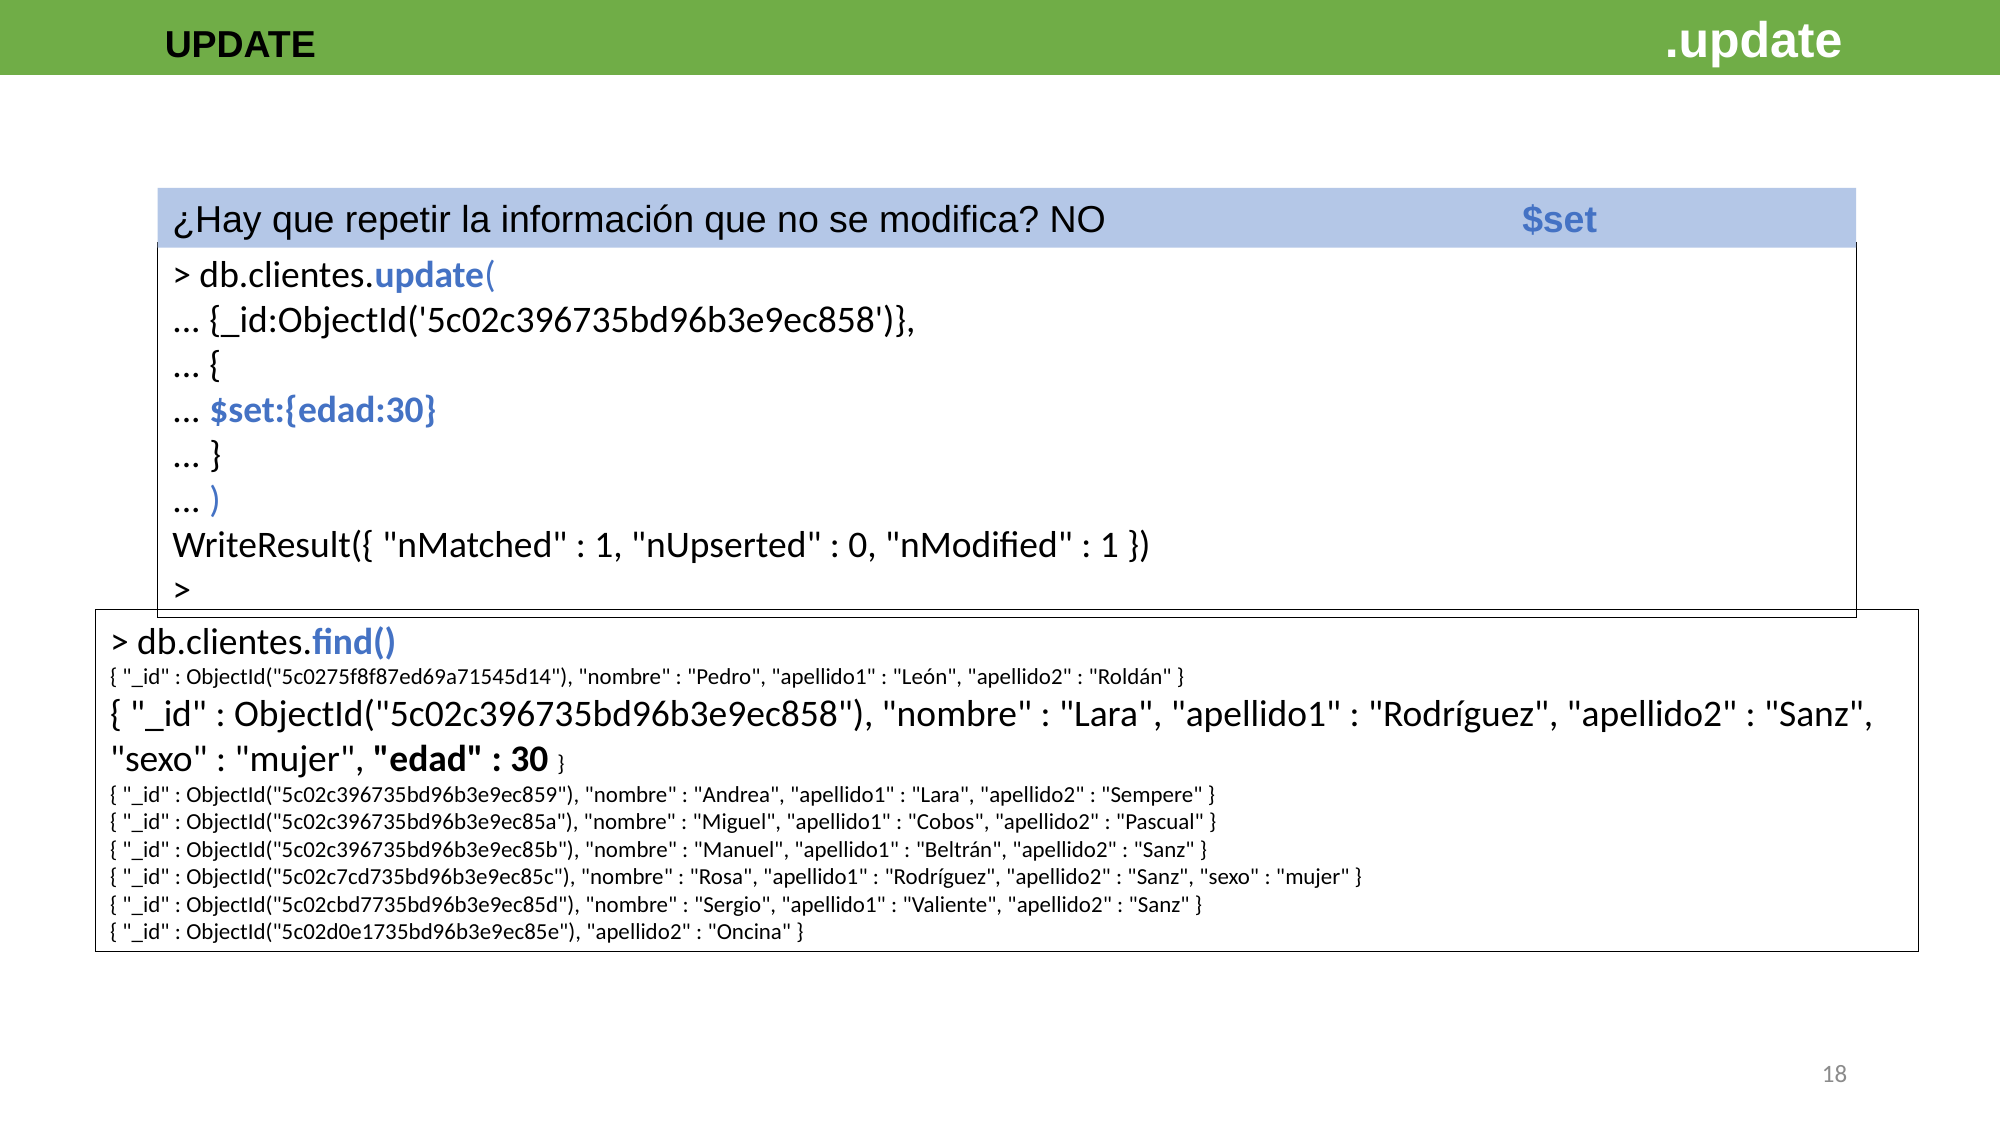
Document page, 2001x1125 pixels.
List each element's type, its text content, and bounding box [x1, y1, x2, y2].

slide_number 18 [1412, 1042, 1863, 1103]
text_box ¿Hay que repetir la información que no se modifica? NO $set [157, 187, 1857, 248]
text_box > db.clientes.find() { "_id" : ObjectId("5c0275f8f87ed69a71545d14"), "nombre" : "Pedro", "apellido1" : "León", "apellido2" : "Roldán" } { "_id" : ObjectId("5c02c396735bd96b3e9ec858"), "nombre" : "Lara", "apellido1" : "Rodríguez", "apellido2" : "Sanz", "sexo" : "mujer", "edad" : 30 } { "_id" : ObjectId("5c02c396735bd96b3e9ec859"), "nombre" : "Andrea", "apellido1" : "Lara", "apellido2" : "Sempere" } { "_id" : ObjectId("5c02c396735bd96b3e9ec85a"), "nombre" : "Miguel", "apellido1" : "Cobos", "apellido2" : "Pascual" } { "_id" : ObjectId("5c02c396735bd96b3e9ec85b"), "nombre" : "Manuel", "apellido1" : "Beltrán", "apellido2" : "Sanz" } { "_id" : ObjectId("5c02c7cd735bd96b3e9ec85c"), "nombre" : "Rosa", "apellido1" : "Rodríguez", "apellido2" : "Sanz", "sexo" : "mujer" } { "_id" : ObjectId("5c02cbd7735bd96b3e9ec85d"), "nombre" : "Sergio", "apellido1" : "Valiente", "apellido2" : "Sanz" } { "_id" : ObjectId("5c02d0e1735bd96b3e9ec85e"), "apellido2" : "Oncina" } [95, 609, 1919, 952]
text_box > db.clientes.update( ... {_id:ObjectId('5c02c396735bd96b3e9ec858')}, ... { ... $set:{edad:30} ... } ... ) WriteResult({ "nMatched" : 1, "nUpserted" : 0, "nModified" : 1 }) > [157, 248, 1857, 609]
text_box UPDATE .update [0, 0, 2000, 75]
